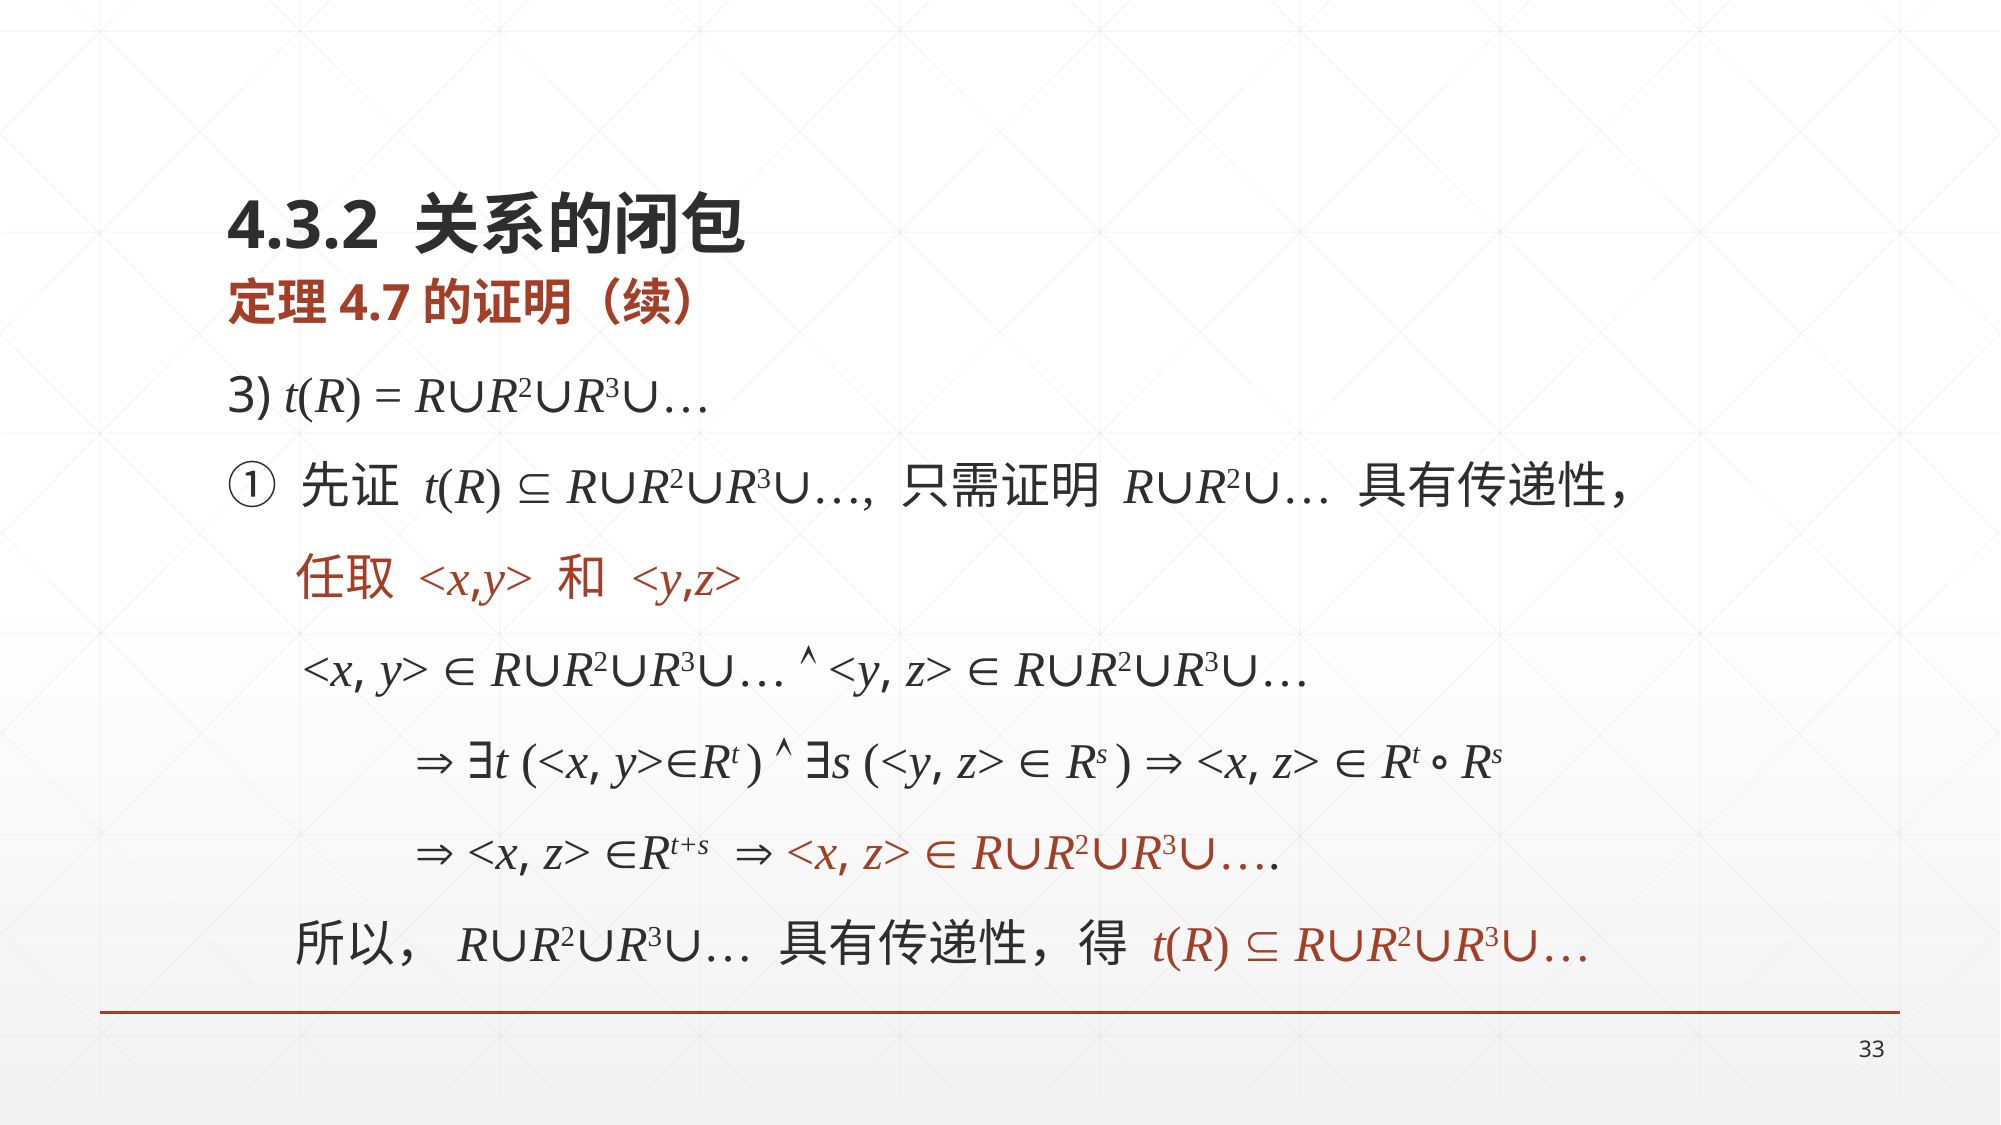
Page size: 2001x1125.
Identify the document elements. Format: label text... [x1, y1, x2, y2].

text_box 4.3.2 关系的闭包 [212, 82, 1788, 271]
list 定理4.7的证明（续） 3) t(R) = R∪R2∪R3∪… ① 先证 t(R)  R∪R2∪R3∪…, 只需证明 R∪R2∪… 具有传递性， 任取 <x,y> 和 <y,z> <x, y>  R∪R2∪R3∪…  <y, z>  R∪R2∪R3∪…  ∃t (<x, y>Rt )  ∃s (<y, z>  Rs )  <x, z>  Rt ∘ Rs  <x, z> Rt+s  <x, z>  R∪R2∪R3∪…. 所以，R∪R2∪R3∪… 具有传递性，得 t(R)  R∪R2∪R3∪… [212, 271, 1788, 1007]
slide_number 33 [1749, 1031, 1901, 1069]
